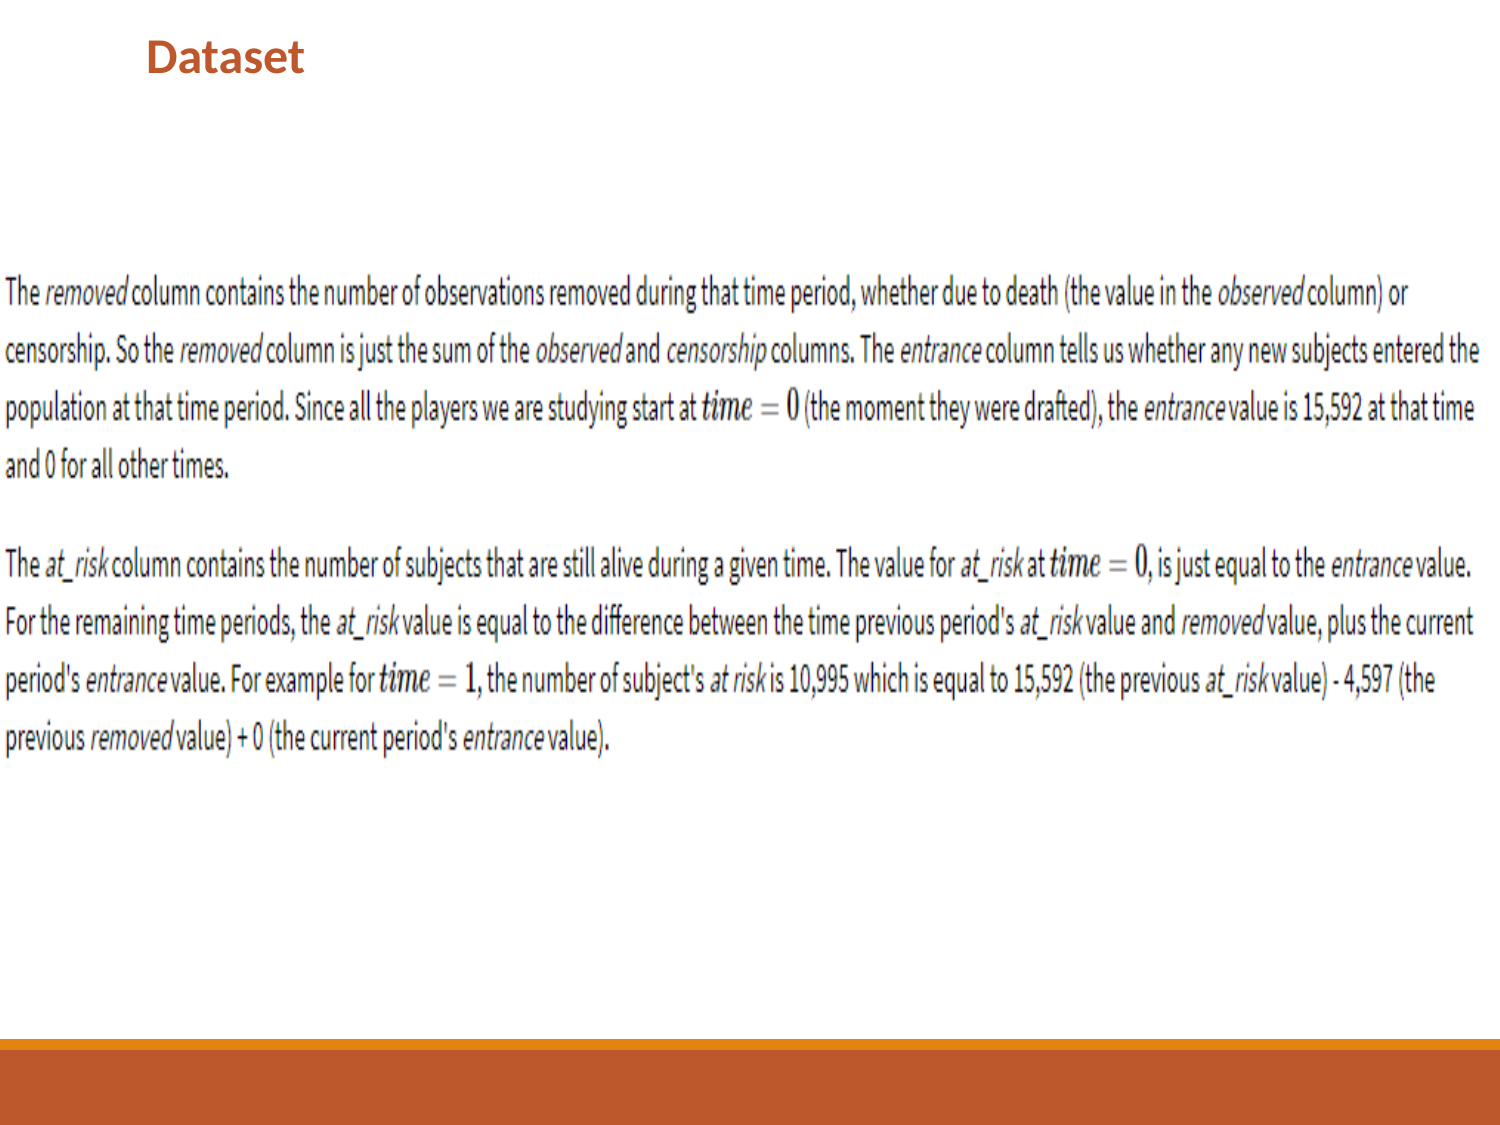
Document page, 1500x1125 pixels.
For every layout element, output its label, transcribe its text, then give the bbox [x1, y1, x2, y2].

picture [0, 259, 1500, 778]
text_box Dataset [131, 15, 841, 91]
